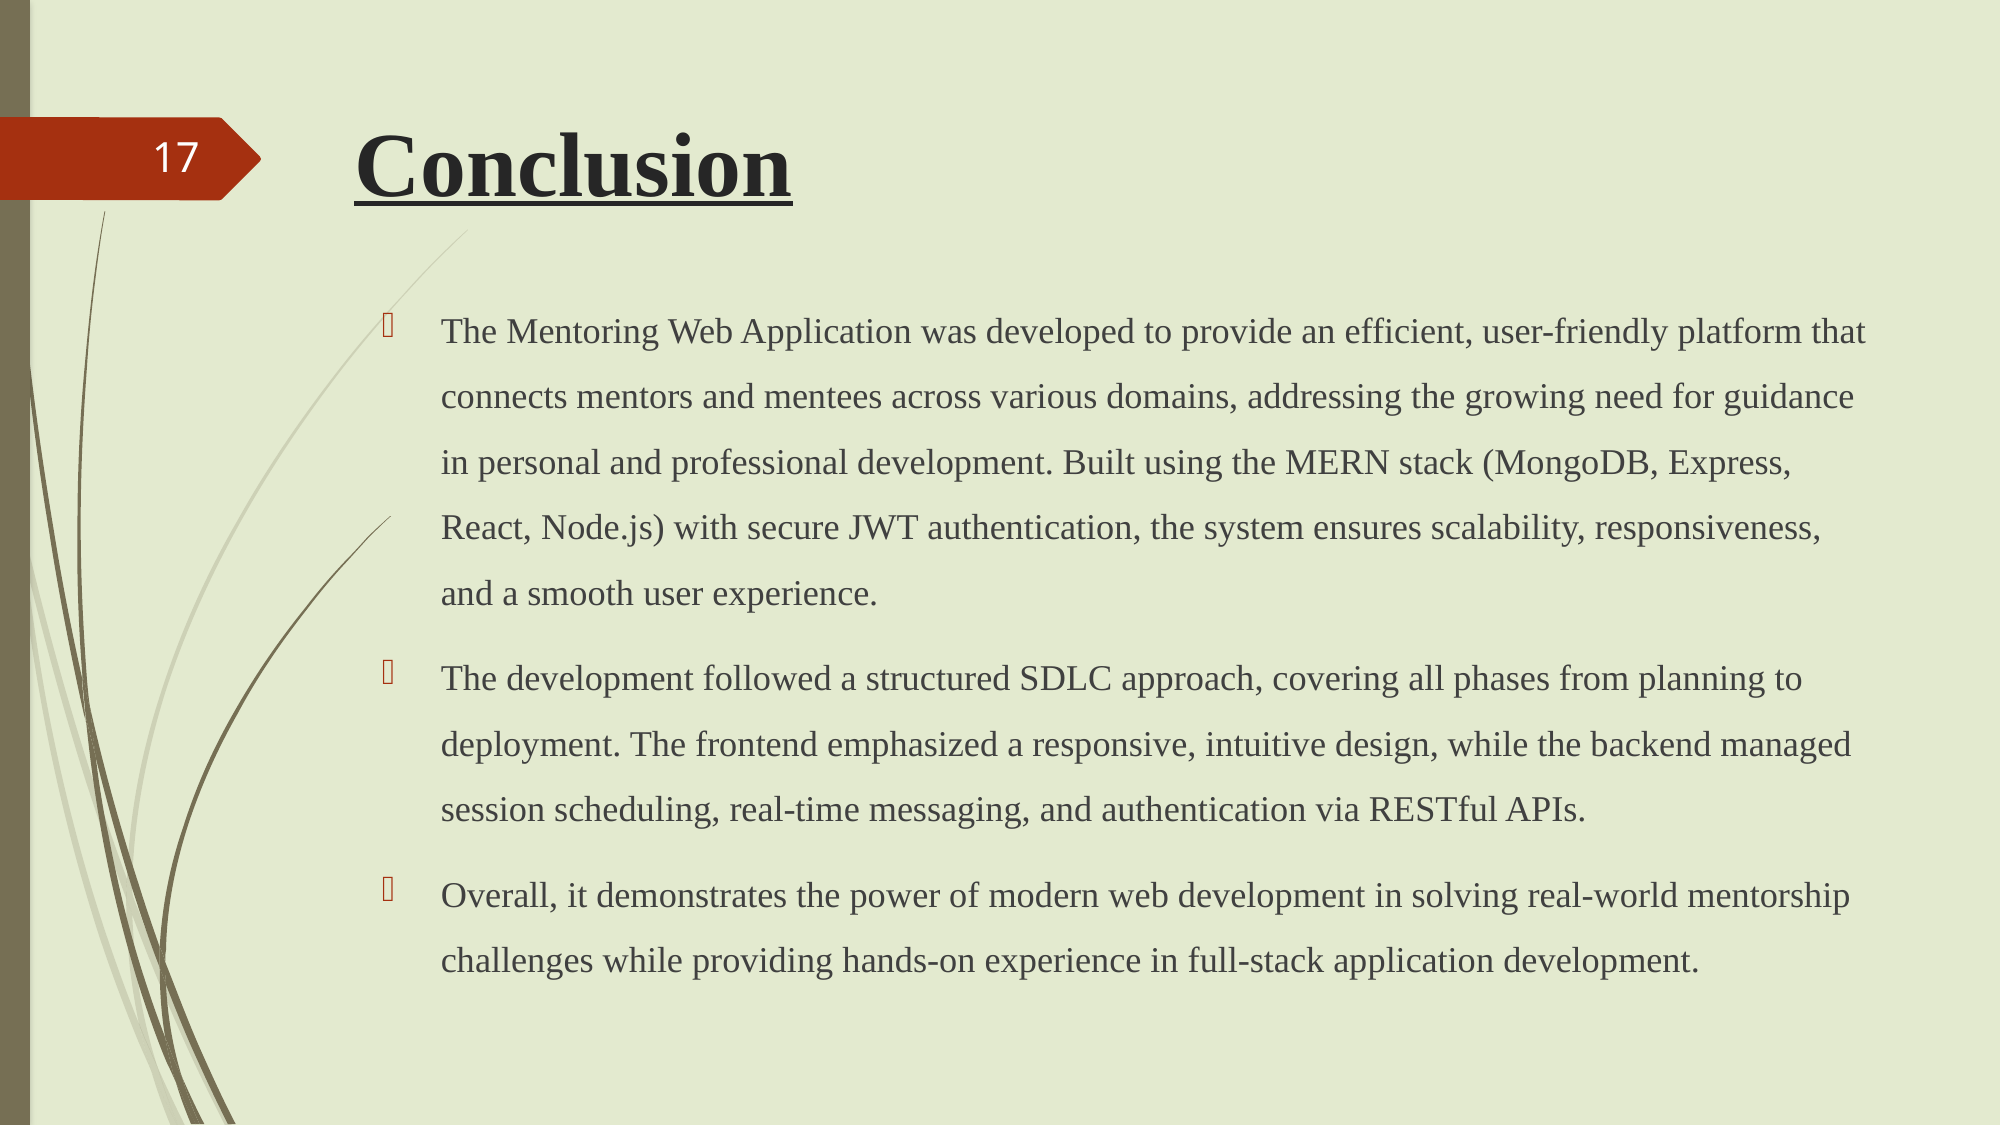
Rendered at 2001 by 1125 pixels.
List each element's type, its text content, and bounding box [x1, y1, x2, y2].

slide_number 17 [87, 129, 216, 190]
list The Mentoring Web Application was developed to provide an efficient, user-friendly platform that connects mentors and mentees across various domains, addressing the growing need for guidance in personal and professional development. Built using the MERN stack (MongoDB, Express, React, Node.js) with secure JWT authentication, the system ensures scalability, responsiveness, and a smooth user experience. The development followed a structured SDLC approach, covering all phases from planning to deployment. The frontend emphasized a responsive, intuitive design, while the backend managed session scheduling, real-time messaging, and authentication via RESTful APIs. Overall, it demonstrates the power of modern web development in solving real-world mentorship challenges while providing hands-on experience in full-stack application development. [366, 278, 1886, 1015]
title Conclusion [339, 97, 1802, 308]
